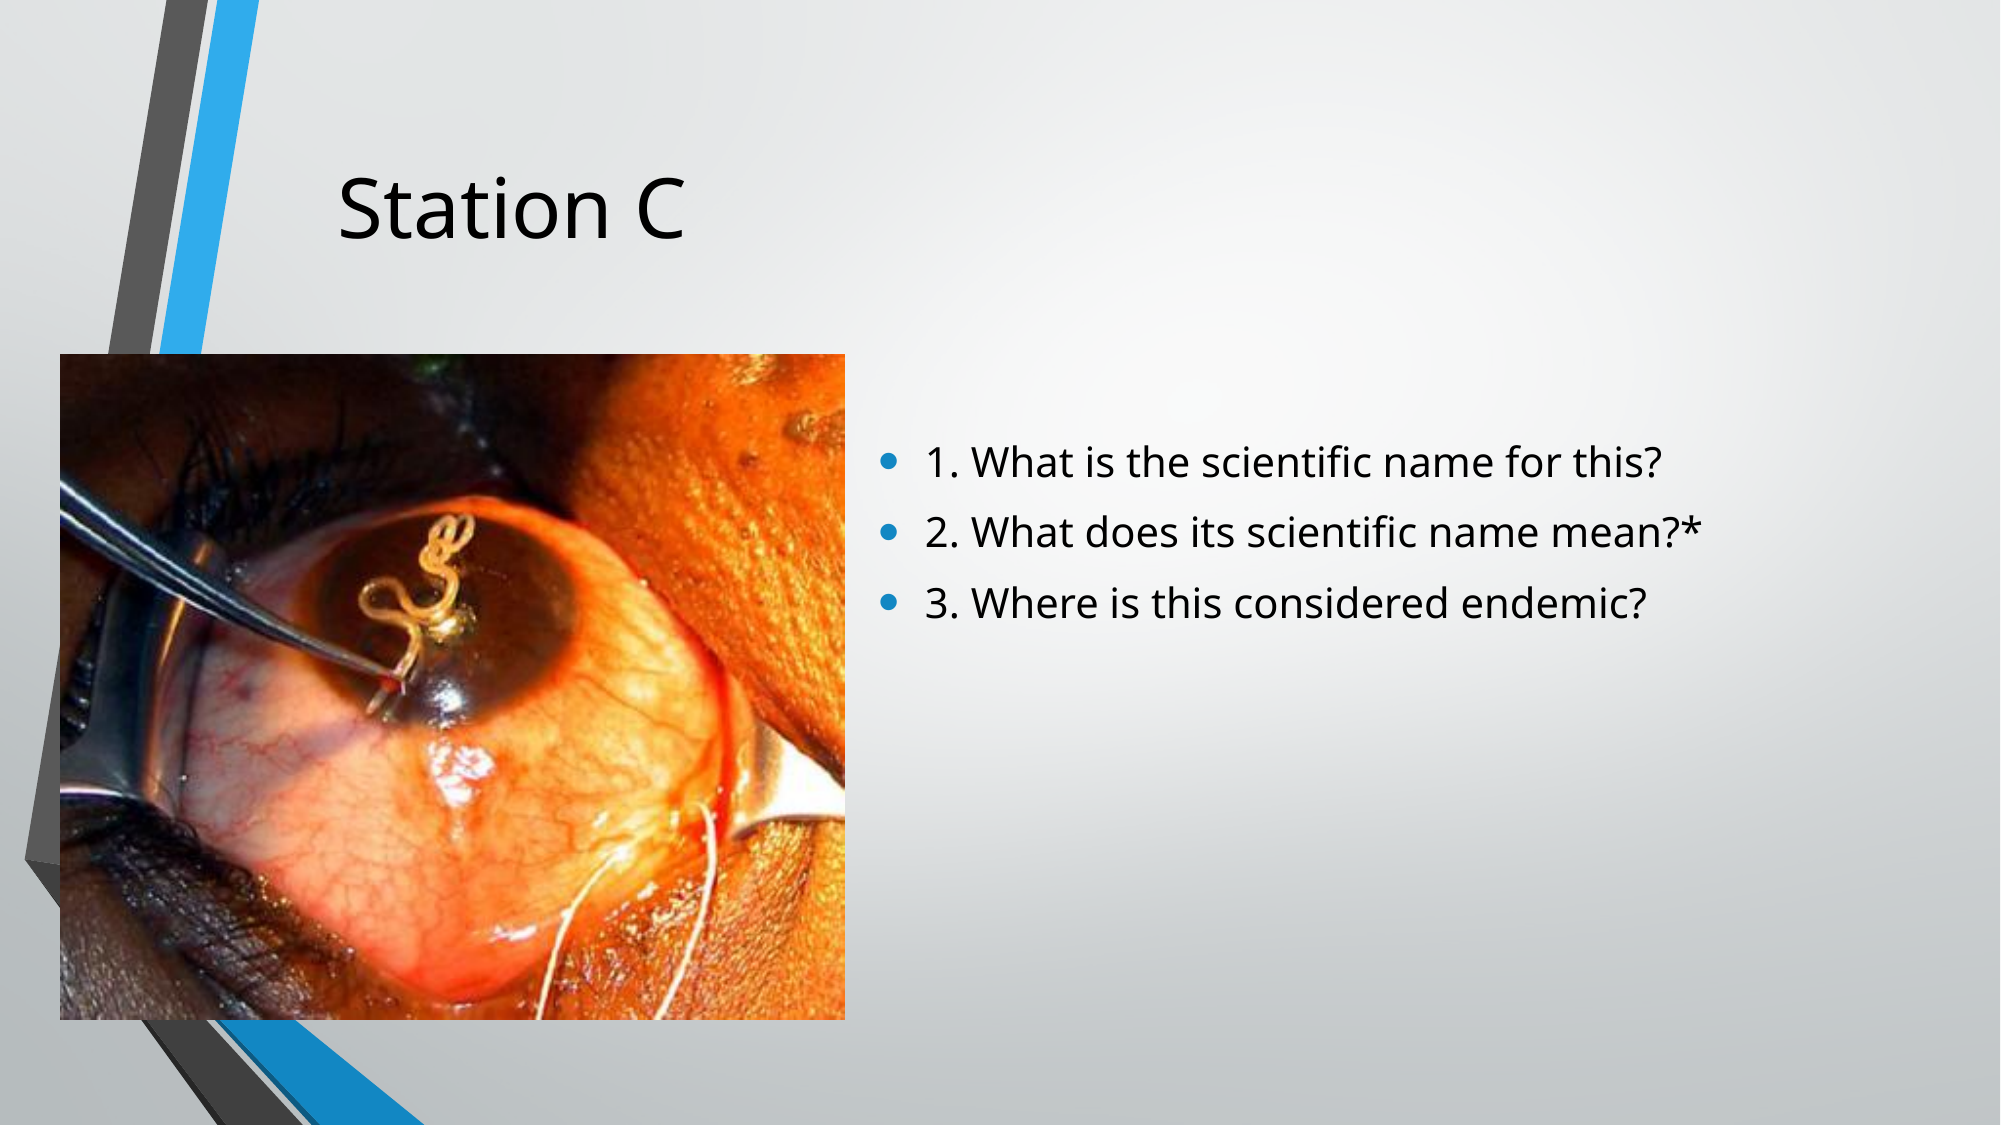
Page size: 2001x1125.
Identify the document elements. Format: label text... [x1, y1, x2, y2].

list 1. What is the scientific name for this? 2. What does its scientific name mean?* 3. Where is this considered endemic? [863, 112, 1887, 950]
title Station C [221, 37, 804, 263]
picture [60, 354, 845, 1020]
